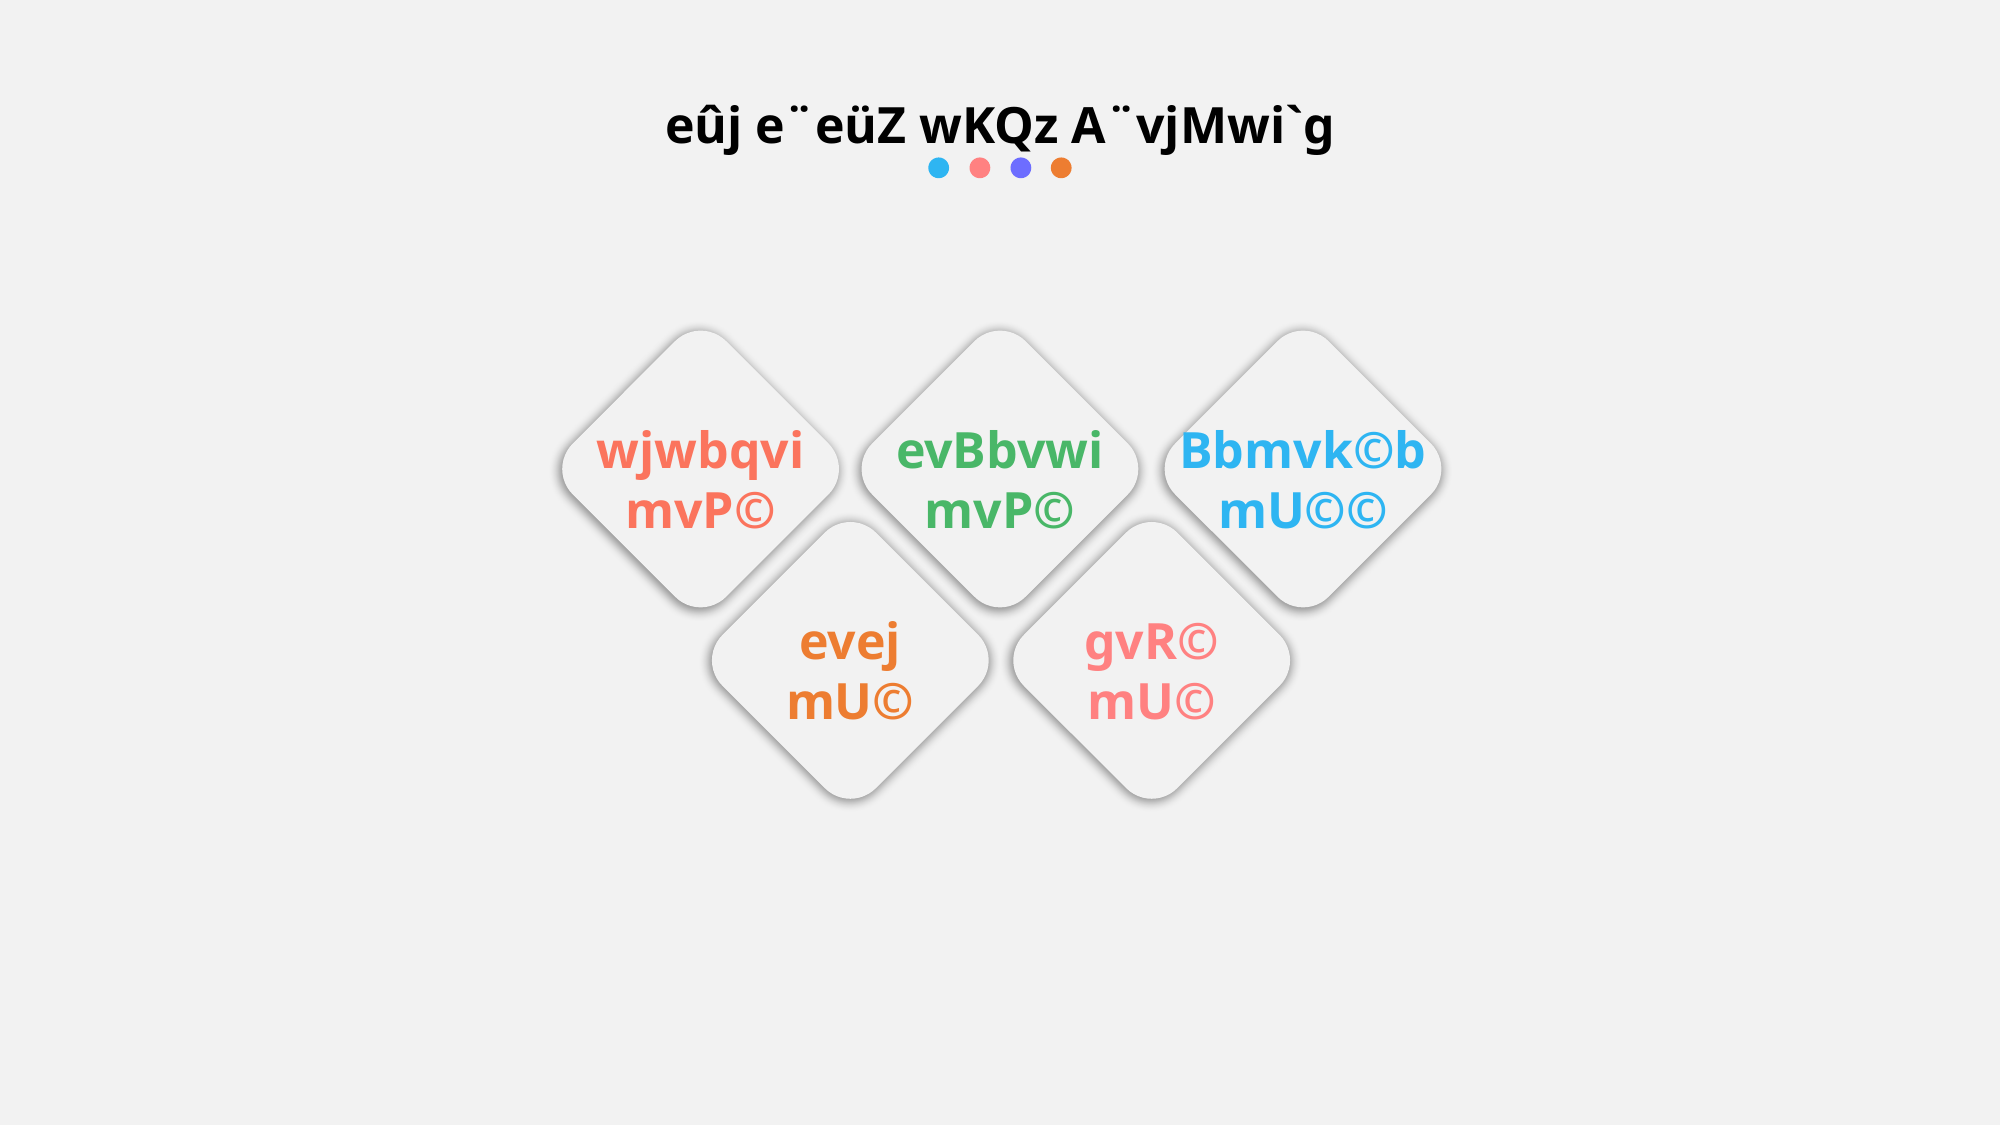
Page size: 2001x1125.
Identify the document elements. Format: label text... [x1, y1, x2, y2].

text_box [592, 360, 810, 578]
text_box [891, 360, 1109, 578]
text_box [1194, 360, 1412, 578]
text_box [741, 551, 959, 769]
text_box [928, 157, 1072, 179]
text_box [1043, 551, 1261, 769]
text_box eûj e¨eüZ wKQz A¨vjMwi`g [600, 86, 1400, 161]
